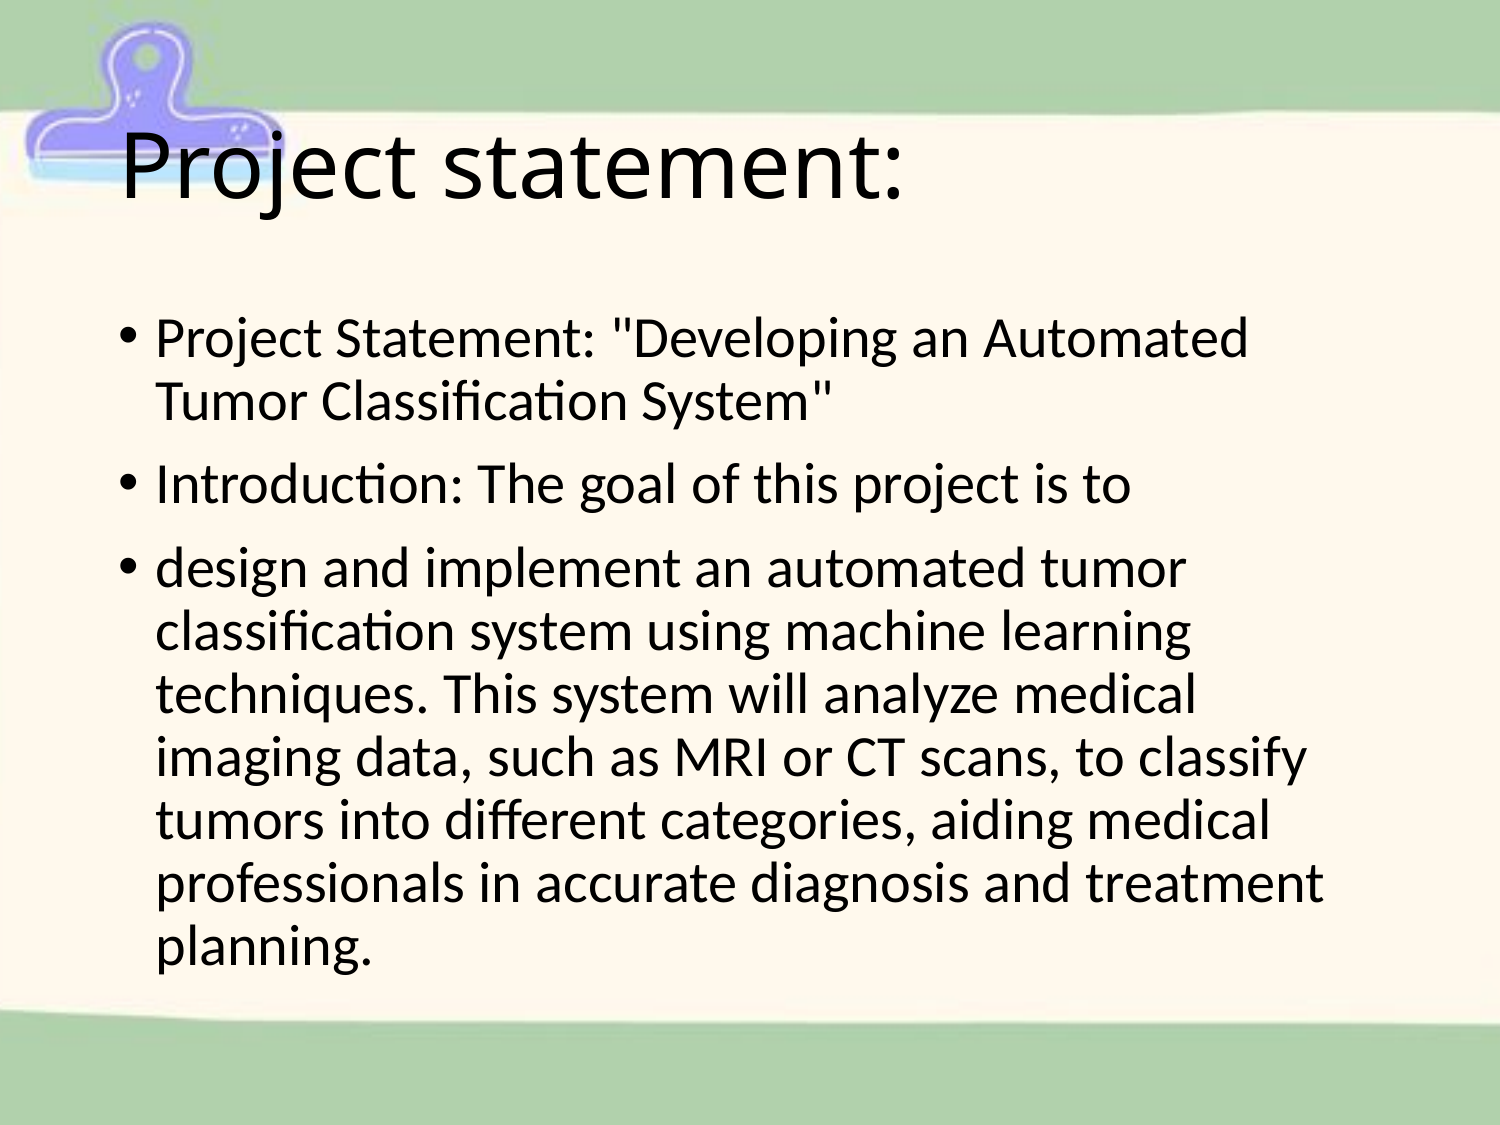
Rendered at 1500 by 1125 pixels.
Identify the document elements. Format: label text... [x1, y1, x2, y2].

picture [0, 0, 1500, 1125]
title Project statement: [103, 59, 1397, 278]
list Project Statement: "Developing an Automated Tumor Classification System" Introduction: The goal of this project is to design and implement an automated tumor classification system using machine learning techniques. This system will analyze medical imaging data, such as MRI or CT scans, to classify tumors into different categories, aiding medical professionals in accurate diagnosis and treatment planning. [103, 299, 1397, 1014]
